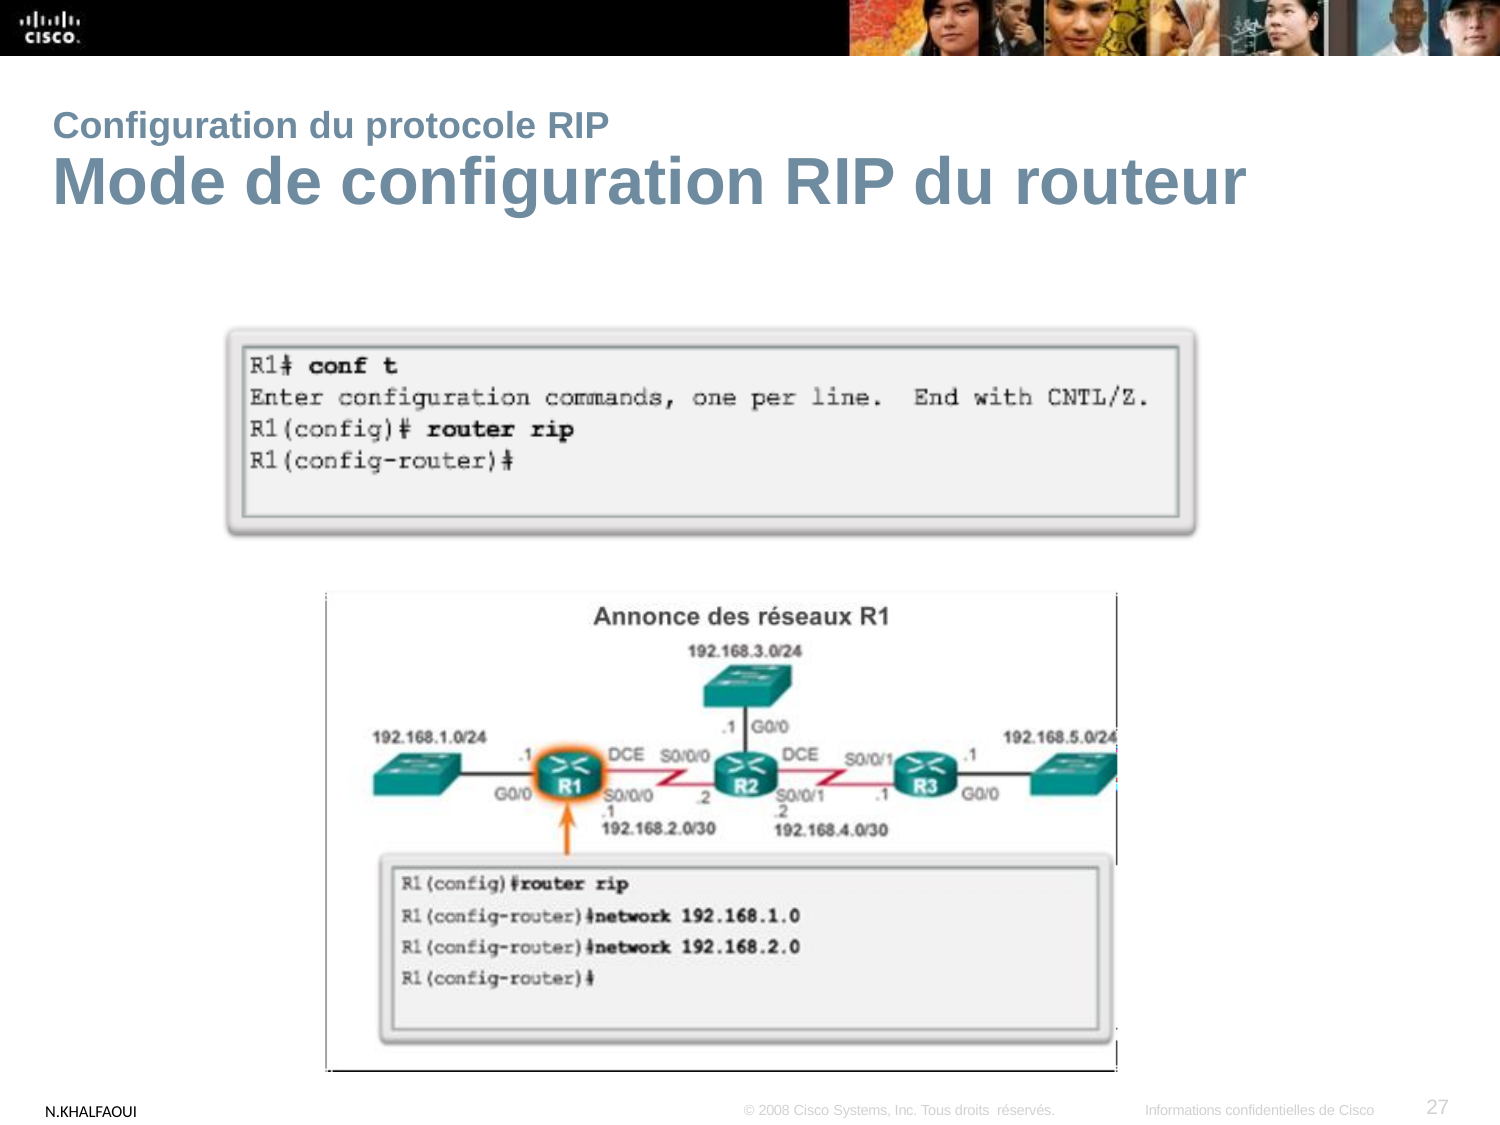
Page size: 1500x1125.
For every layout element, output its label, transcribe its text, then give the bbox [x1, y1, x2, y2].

text_box [325, 590, 1118, 1072]
text_box Configuration du protocole RIP [50, 99, 611, 135]
picture [0, 0, 1500, 56]
slide_number Informations confidentielles de Cisco [1142, 1100, 1385, 1125]
text_box N.KHALFAOUI [43, 1100, 163, 1122]
footer © 2008 Cisco Systems, Inc. Tous droits réservés. [741, 1100, 1066, 1125]
slide_number 27 [1422, 1093, 1454, 1125]
text_box [222, 324, 1203, 541]
title Mode de configuration RIP du routeur [50, 135, 1250, 326]
